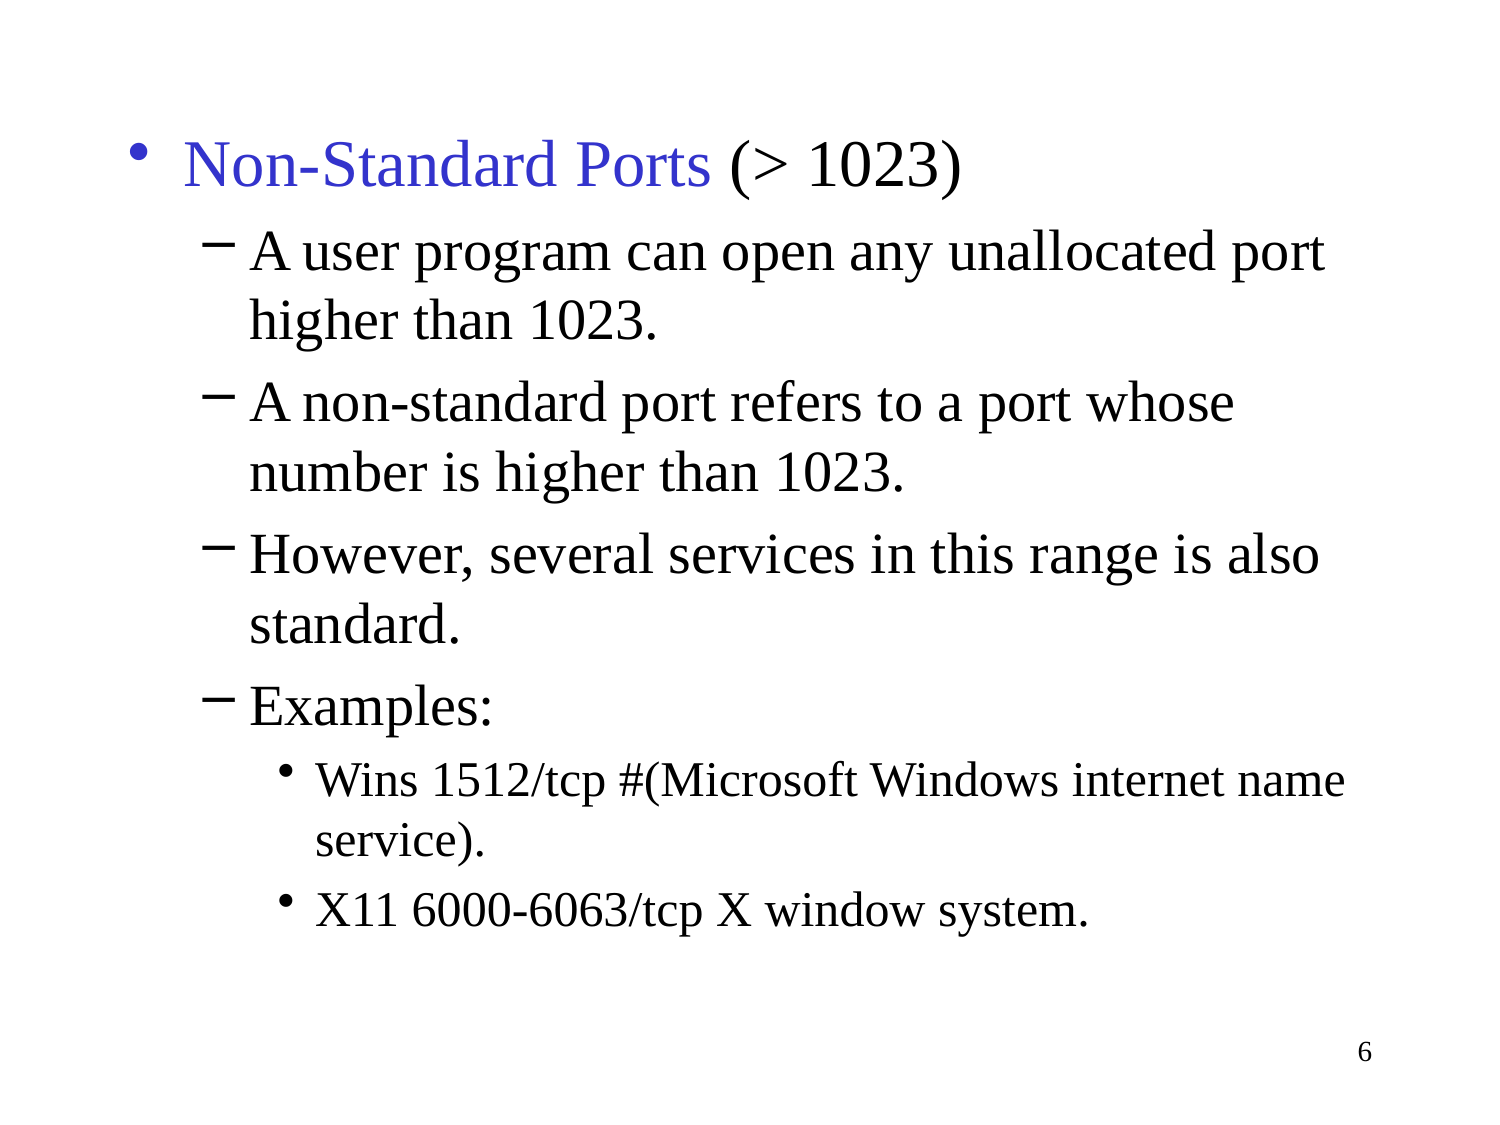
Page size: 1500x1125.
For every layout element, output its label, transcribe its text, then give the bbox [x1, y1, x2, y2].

list Non-Standard Ports (> 1023) A user program can open any unallocated port higher than 1023. A non-standard port refers to a port whose number is higher than 1023. However, several services in this range is also standard. Examples: Wins 1512/tcp #(Microsoft Windows internet name service). X11 6000-6063/tcp X window system. [112, 112, 1388, 1050]
slide_number 6 [1074, 1050, 1388, 1101]
